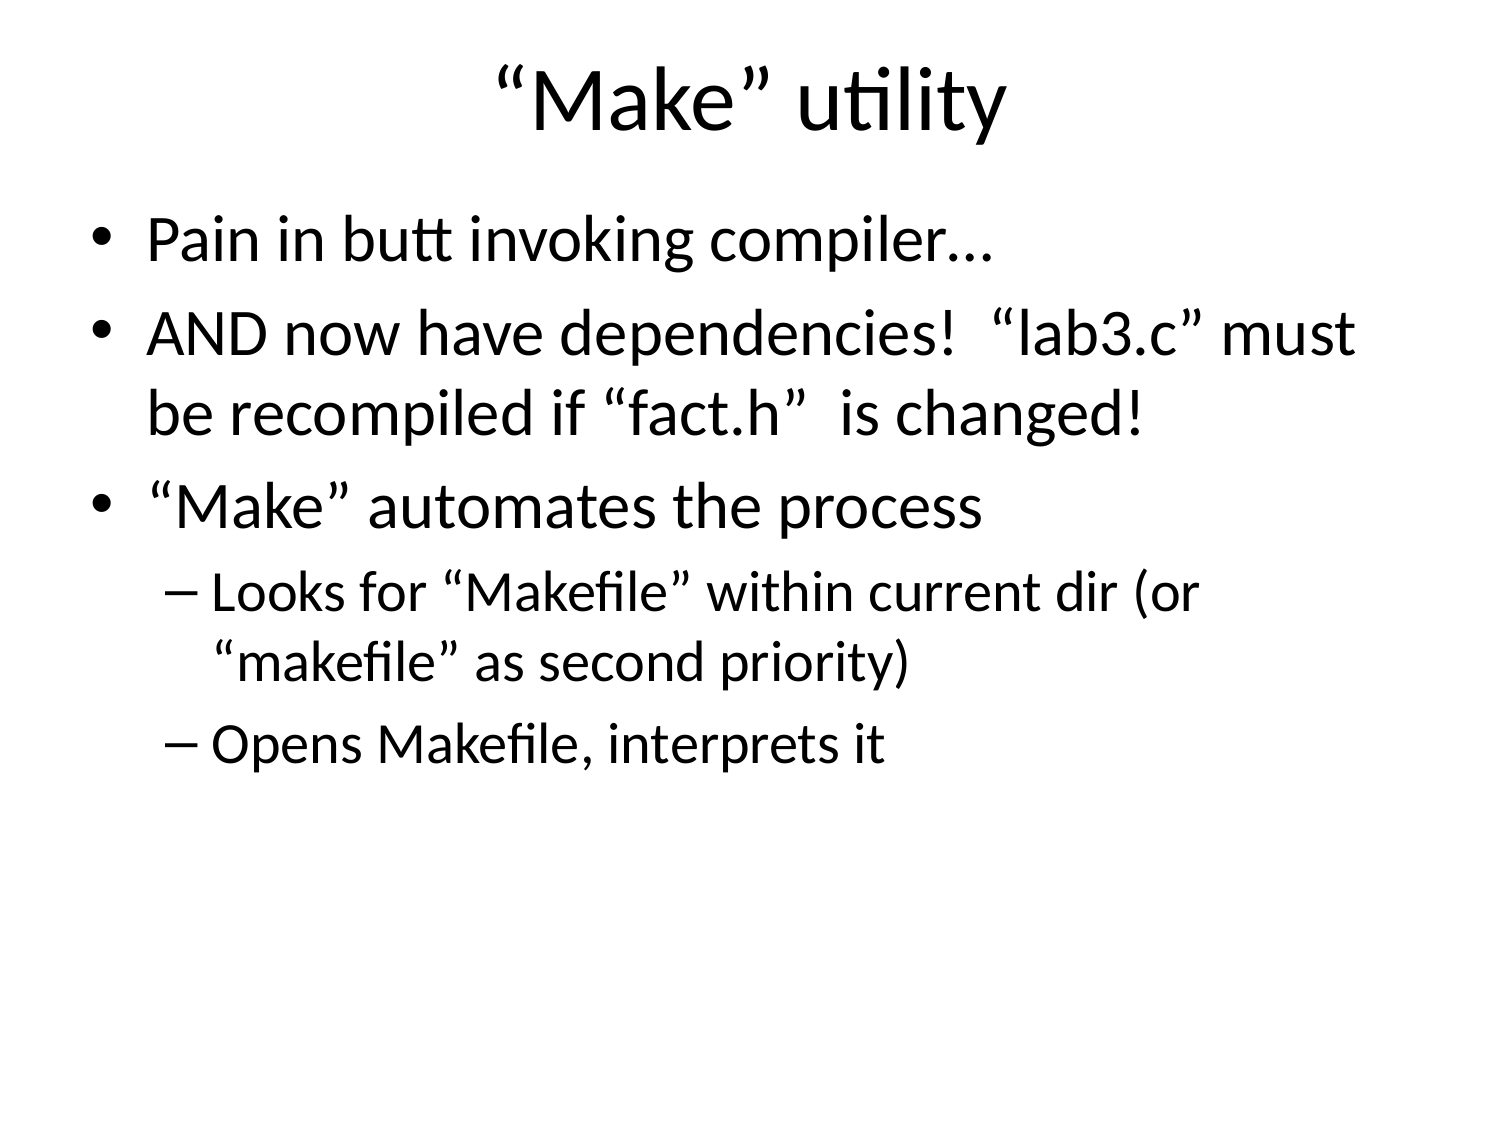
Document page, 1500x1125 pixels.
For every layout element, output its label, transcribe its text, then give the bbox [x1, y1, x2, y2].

list Pain in butt invoking compiler… AND now have dependencies! “lab3.c” must be recompiled if “fact.h” is changed! “Make” automates the process Looks for “Makefile” within current dir (or “makefile” as second priority) Opens Makefile, interprets it [75, 187, 1425, 1005]
title “Make” utility [75, 24, 1425, 163]
